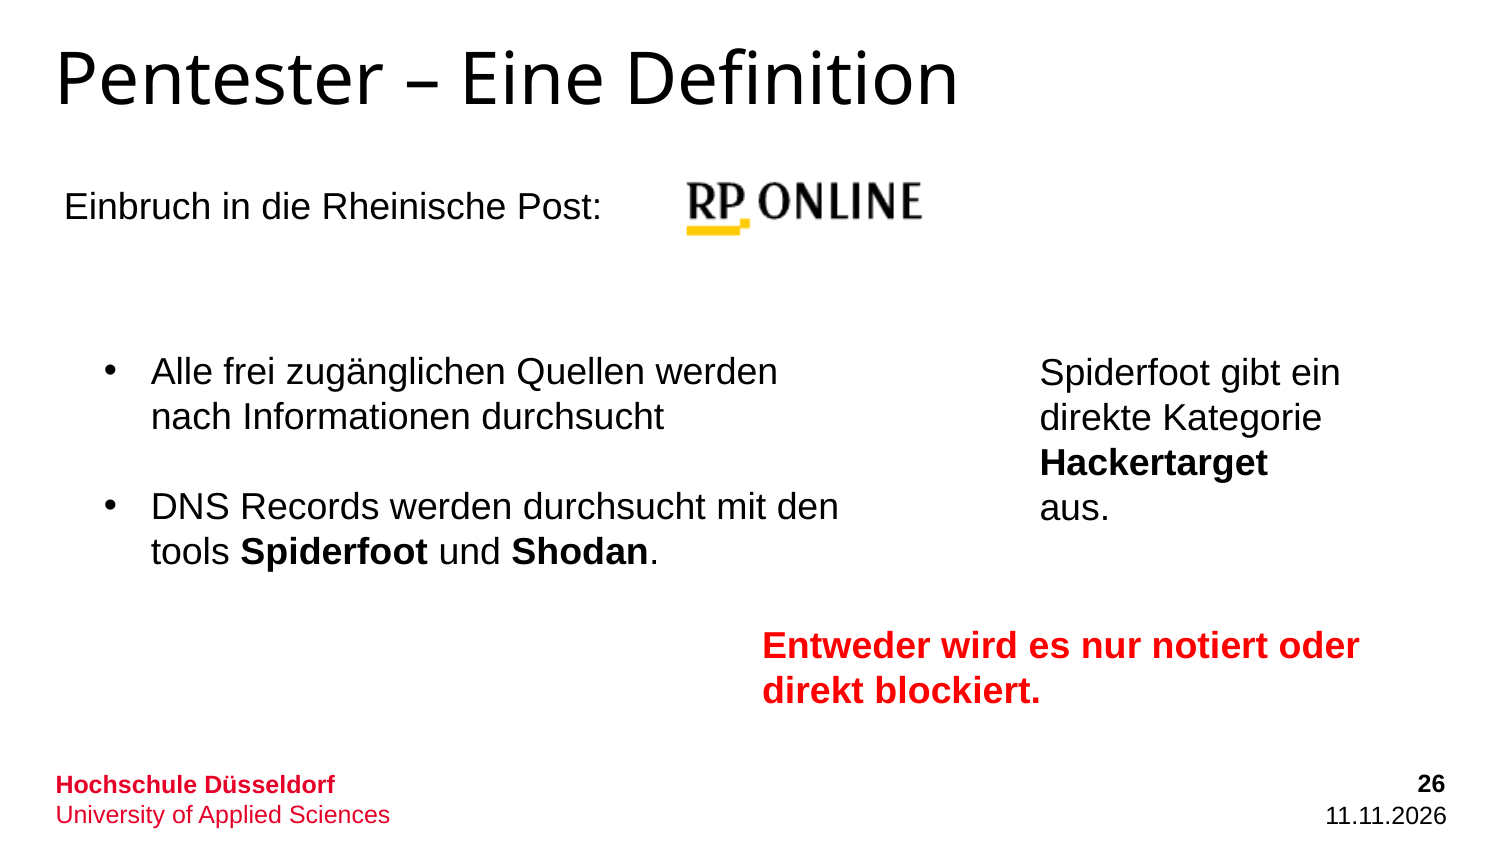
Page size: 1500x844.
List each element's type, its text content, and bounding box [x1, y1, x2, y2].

slide_number 26 [1283, 759, 1461, 815]
picture [651, 161, 966, 250]
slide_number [1305, 785, 1463, 844]
title Pentester – Eine Definition [39, 24, 1461, 160]
text_box Spiderfoot gibt ein direkte Kategorie Hackertarget aus. [1024, 340, 1360, 536]
text_box Entweder wird es nur notiert oder direkt blockiert. [747, 613, 1404, 719]
text_box Einbruch in die Rheinische Post: [49, 174, 646, 235]
text_box Alle frei zugänglichen Quellen werden nach Informationen durchsucht DNS Records werden durchsucht mit den tools Spiderfoot und Shodan. [89, 339, 866, 580]
list [37, 174, 1458, 745]
